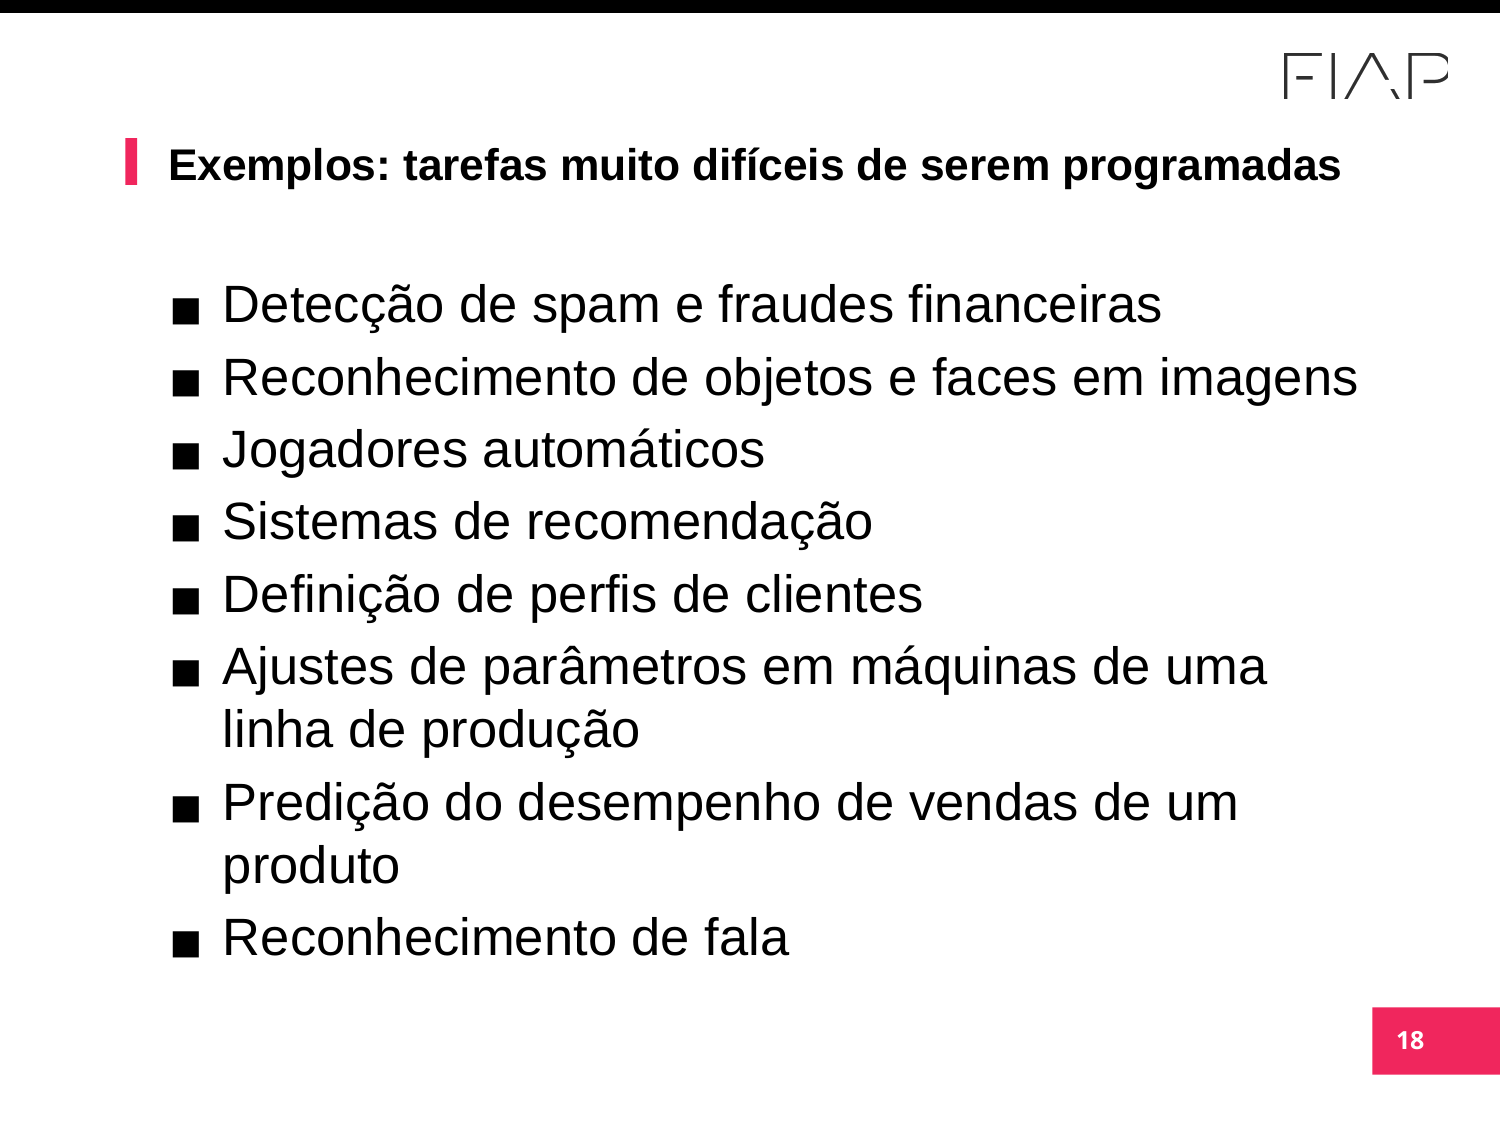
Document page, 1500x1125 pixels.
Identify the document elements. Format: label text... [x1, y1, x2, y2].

list Detecção de spam e fraudes financeiras Reconhecimento de objetos e faces em imagens Jogadores automáticos Sistemas de recomendação Definição de perfis de clientes Ajustes de parâmetros em máquinas de uma linha de produção Predição do desempenho de vendas de um produto Reconhecimento de fala [153, 262, 1375, 1005]
picture [1284, 53, 1448, 99]
title Exemplos: tarefas muito difíceis de serem programadas [153, 114, 1500, 211]
